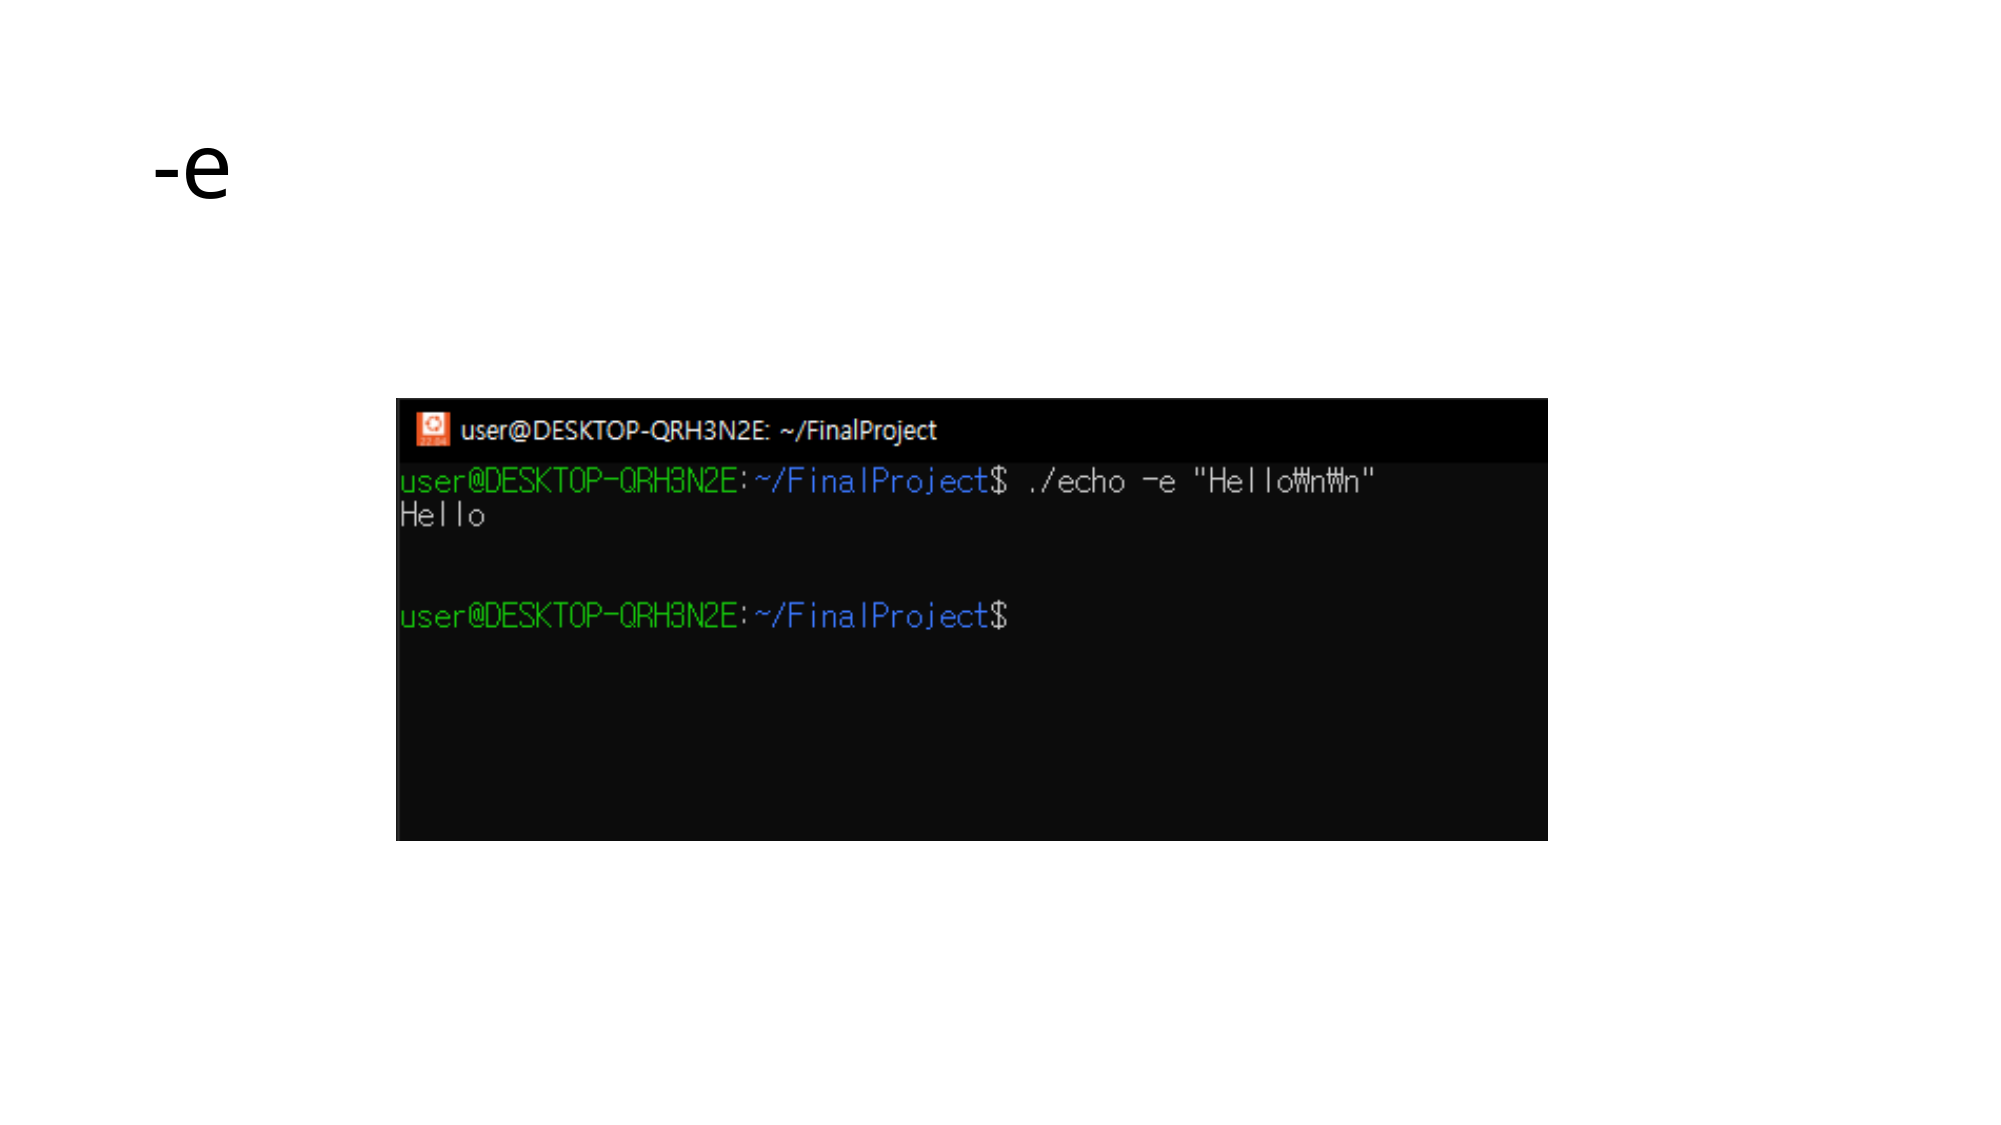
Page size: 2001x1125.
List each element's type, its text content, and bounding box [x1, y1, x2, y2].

picture [396, 398, 1548, 841]
title -e [137, 59, 1863, 278]
